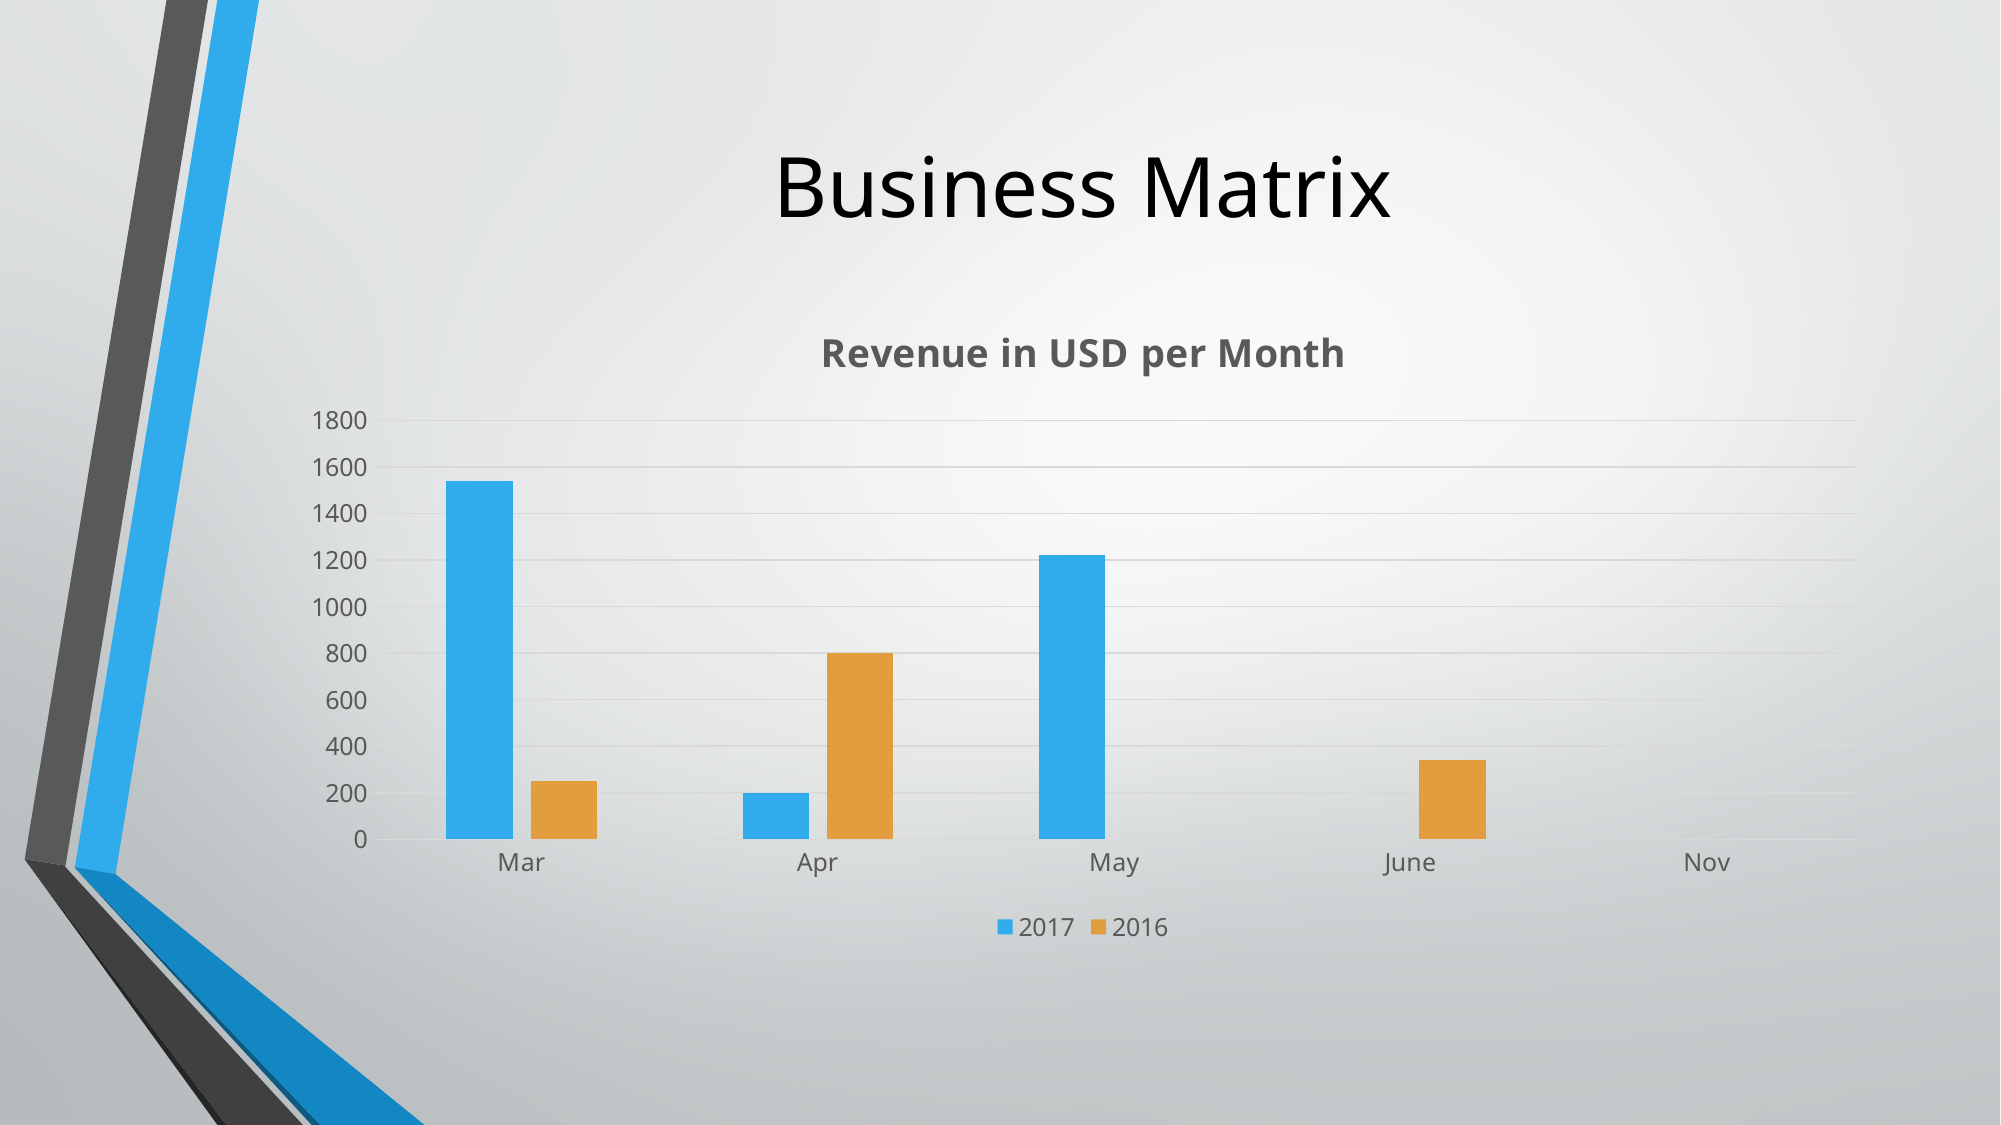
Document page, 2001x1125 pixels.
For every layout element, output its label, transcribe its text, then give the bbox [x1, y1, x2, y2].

title Business Matrix [279, 112, 1887, 257]
chart [278, 292, 1888, 951]
